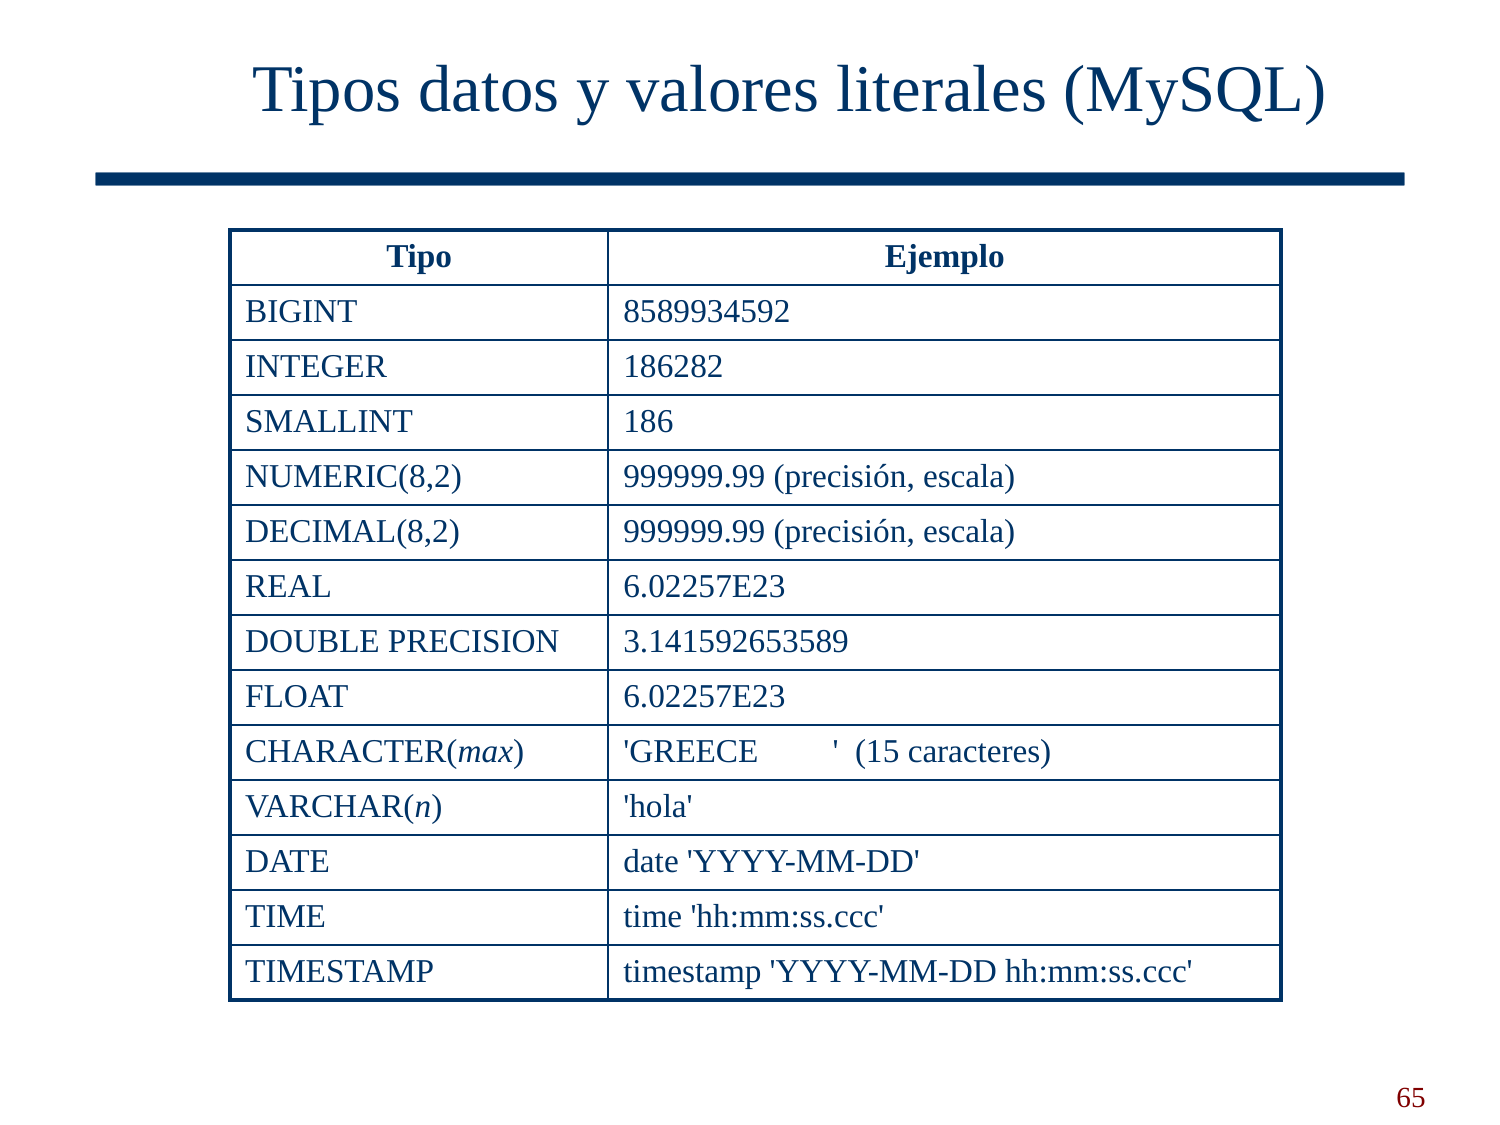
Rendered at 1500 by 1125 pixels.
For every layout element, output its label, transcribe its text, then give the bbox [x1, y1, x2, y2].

table_cell VARCHAR(n) [232, 781, 607, 834]
table_cell FLOAT [232, 671, 607, 724]
table_cell 6.02257E23 [609, 561, 1279, 614]
table_cell DECIMAL(8,2) [232, 506, 607, 559]
table_cell TIMESTAMP [232, 946, 607, 998]
table_cell DOUBLE PRECISION [232, 616, 607, 669]
table_cell timestamp 'YYYY-MM-DD hh:mm:ss.ccc' [609, 946, 1279, 998]
table_cell 6.02257E23 [609, 671, 1279, 724]
table_cell SMALLINT [232, 396, 607, 449]
table_header Ejemplo [609, 232, 1279, 284]
slide_number 65 [1080, 1045, 1442, 1122]
table_cell REAL [232, 561, 607, 614]
table_cell CHARACTER(max) [232, 726, 607, 779]
table_cell TIME [232, 891, 607, 944]
table_cell 999999.99 (precisión, escala) [609, 451, 1279, 504]
table_cell NUMERIC(8,2) [232, 451, 607, 504]
table_cell 'GREECE ' (15 caracteres) [609, 726, 1279, 779]
table_header Tipo [232, 232, 607, 284]
table_cell time 'hh:mm:ss.ccc' [609, 891, 1279, 944]
table_cell date 'YYYY-MM-DD' [609, 836, 1279, 889]
table_cell 8589934592 [609, 286, 1279, 339]
table_cell INTEGER [232, 341, 607, 394]
table_cell 'hola' [609, 781, 1279, 834]
title Tipos datos y valores literales (MySQL) [184, 20, 1397, 161]
table_cell 3.141592653589 [609, 616, 1279, 669]
table_cell 186 [609, 396, 1279, 449]
table_cell 186282 [609, 341, 1279, 394]
table_cell 999999.99 (precisión, escala) [609, 506, 1279, 559]
table_cell DATE [232, 836, 607, 889]
table_cell BIGINT [232, 286, 607, 339]
